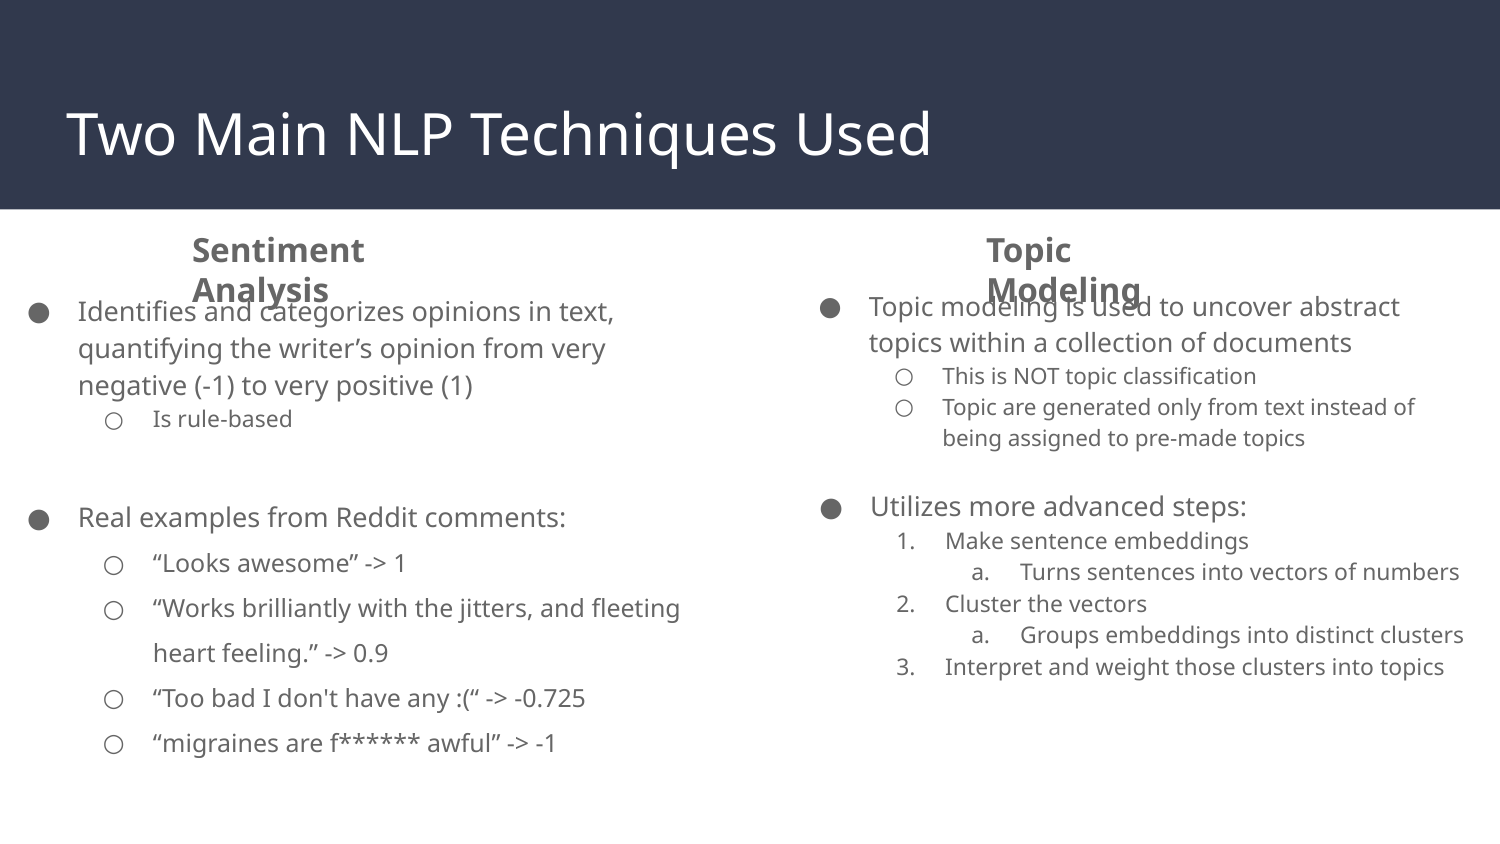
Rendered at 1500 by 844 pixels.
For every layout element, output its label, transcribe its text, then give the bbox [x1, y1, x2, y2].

list Topic modeling is used to uncover abstract topics within a collection of documents This is NOT topic classification Topic are generated only from text instead of being assigned to pre-made topics [780, 269, 1472, 467]
text_box Sentiment Analysis [177, 214, 523, 325]
title Two Main NLP Techniques Used [51, 82, 1449, 185]
list Identifies and categorizes opinions in text, quantifying the writer’s opinion from very negative (-1) to very positive (1) Is rule-based Real examples from Reddit comments: “Looks awesome” -> 1 “Works brilliantly with the jitters, and fleeting heart feeling.” -> 0.9 “Too bad I don't have any :(“ -> -0.725 “migraines are f****** awful” -> -1 [0, 274, 713, 779]
text_box Utilizes more advanced steps: Make sentence embeddings Turns sentences into vectors of numbers Cluster the vectors Groups embeddings into distinct clusters Interpret and weight those clusters into topics [780, 470, 1496, 695]
text_box Topic Modeling [971, 214, 1243, 325]
